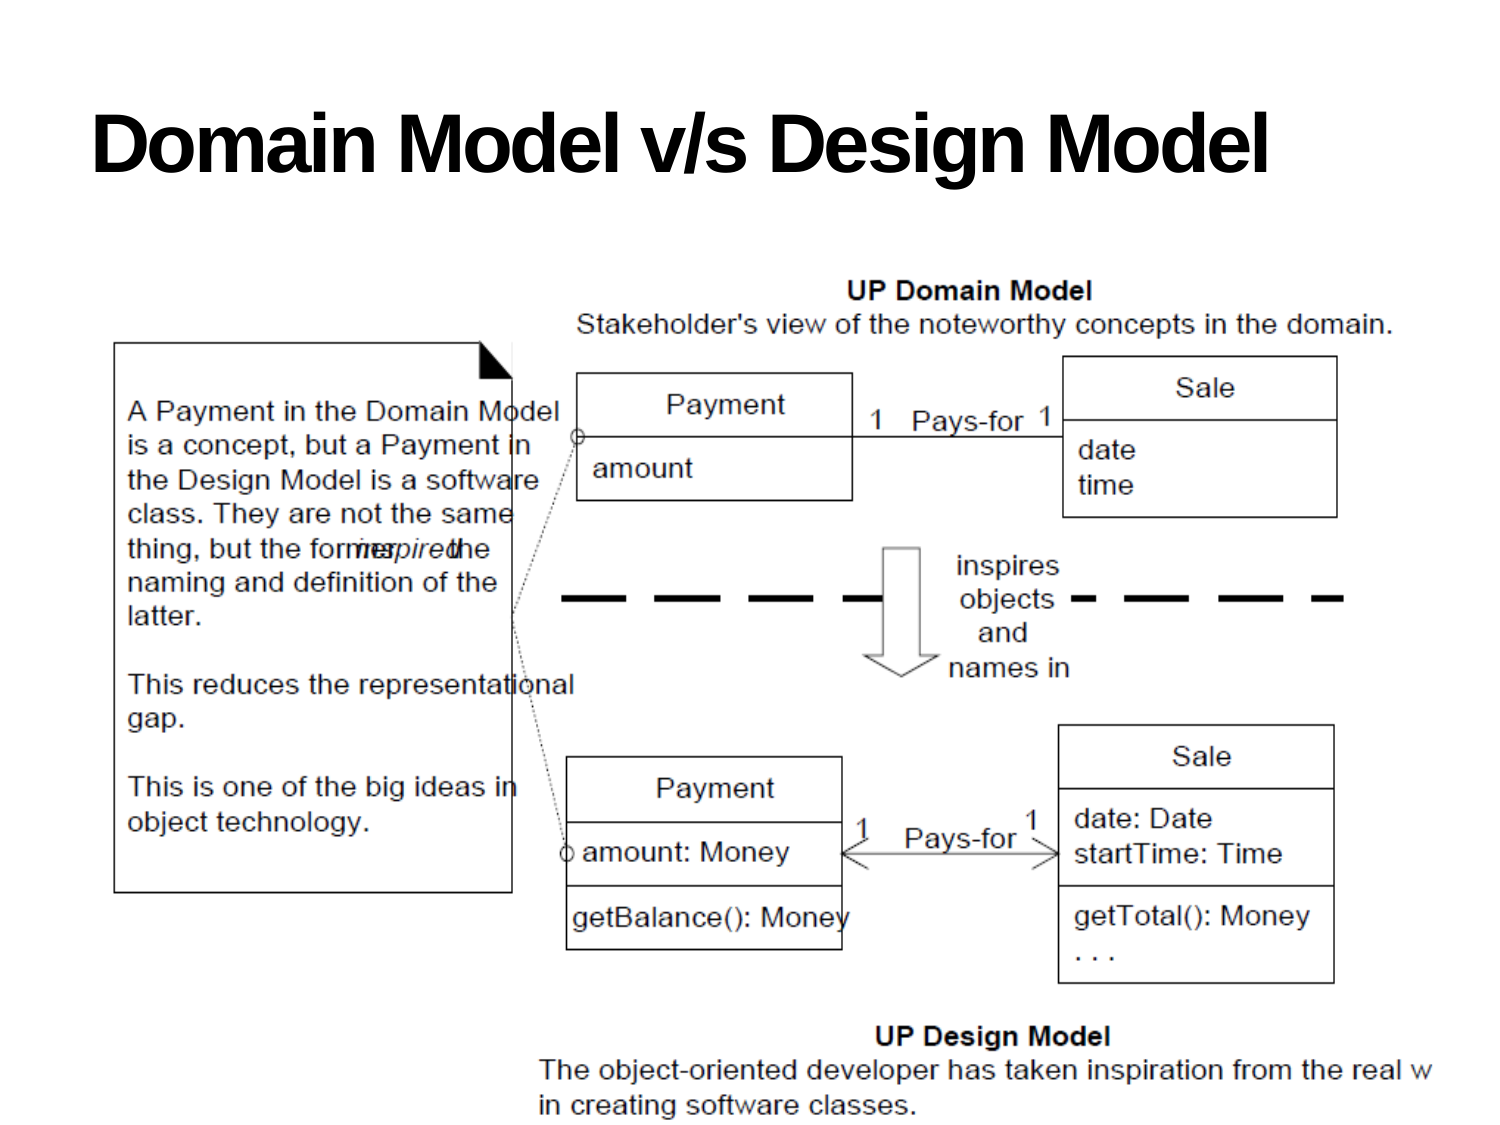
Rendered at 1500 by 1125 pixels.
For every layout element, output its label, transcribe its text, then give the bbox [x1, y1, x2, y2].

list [99, 262, 1500, 1125]
title Domain Model v/s Design Model [75, 45, 1425, 233]
